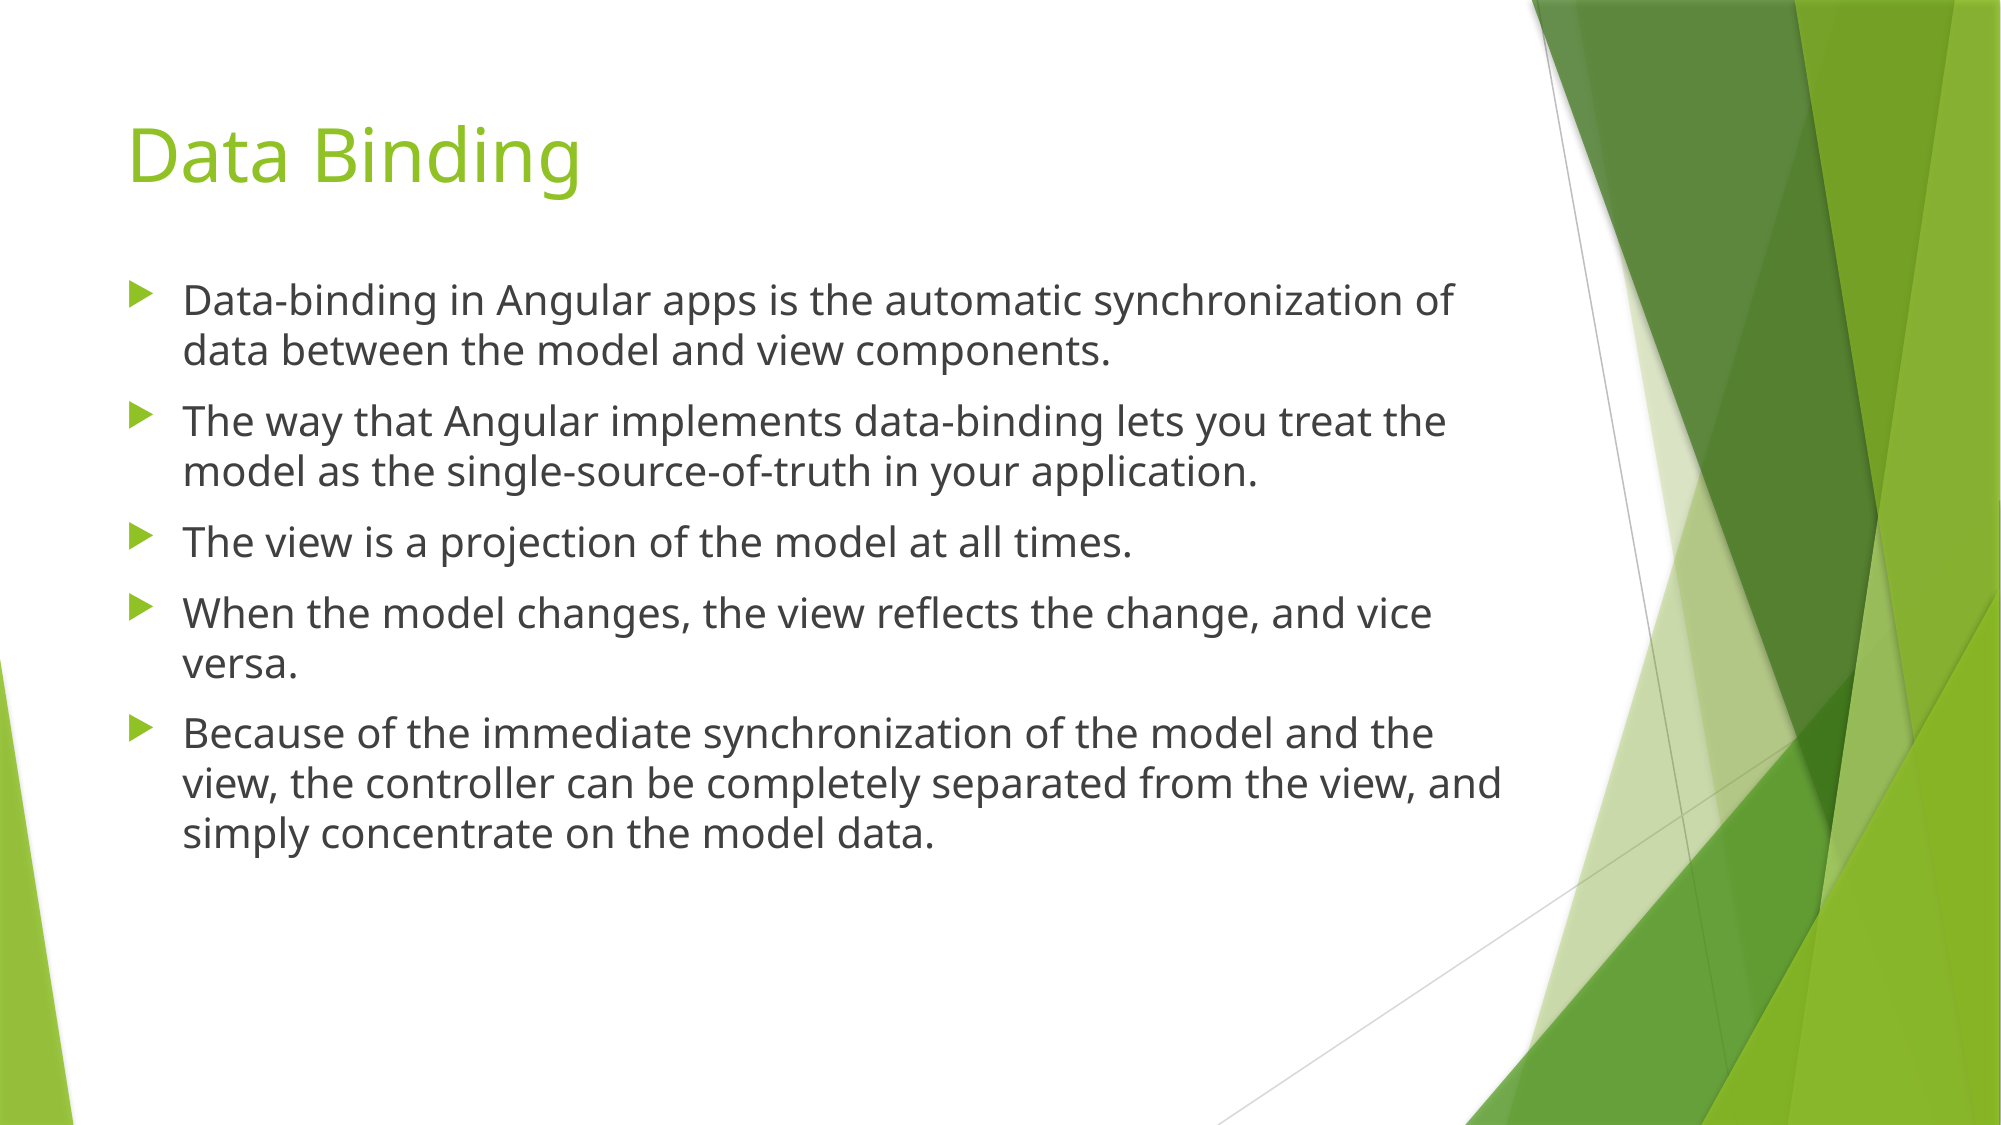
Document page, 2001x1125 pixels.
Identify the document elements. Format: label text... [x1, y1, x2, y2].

list Data-binding in Angular apps is the automatic synchronization of data between the model and view components. The way that Angular implements data-binding lets you treat the model as the single-source-of-truth in your application. The view is a projection of the model at all times. When the model changes, the view reflects the change, and vice versa. Because of the immediate synchronization of the model and the view, the controller can be completely separated from the view, and simply concentrate on the model data. [111, 266, 1522, 992]
title Data Binding [111, 99, 1522, 243]
